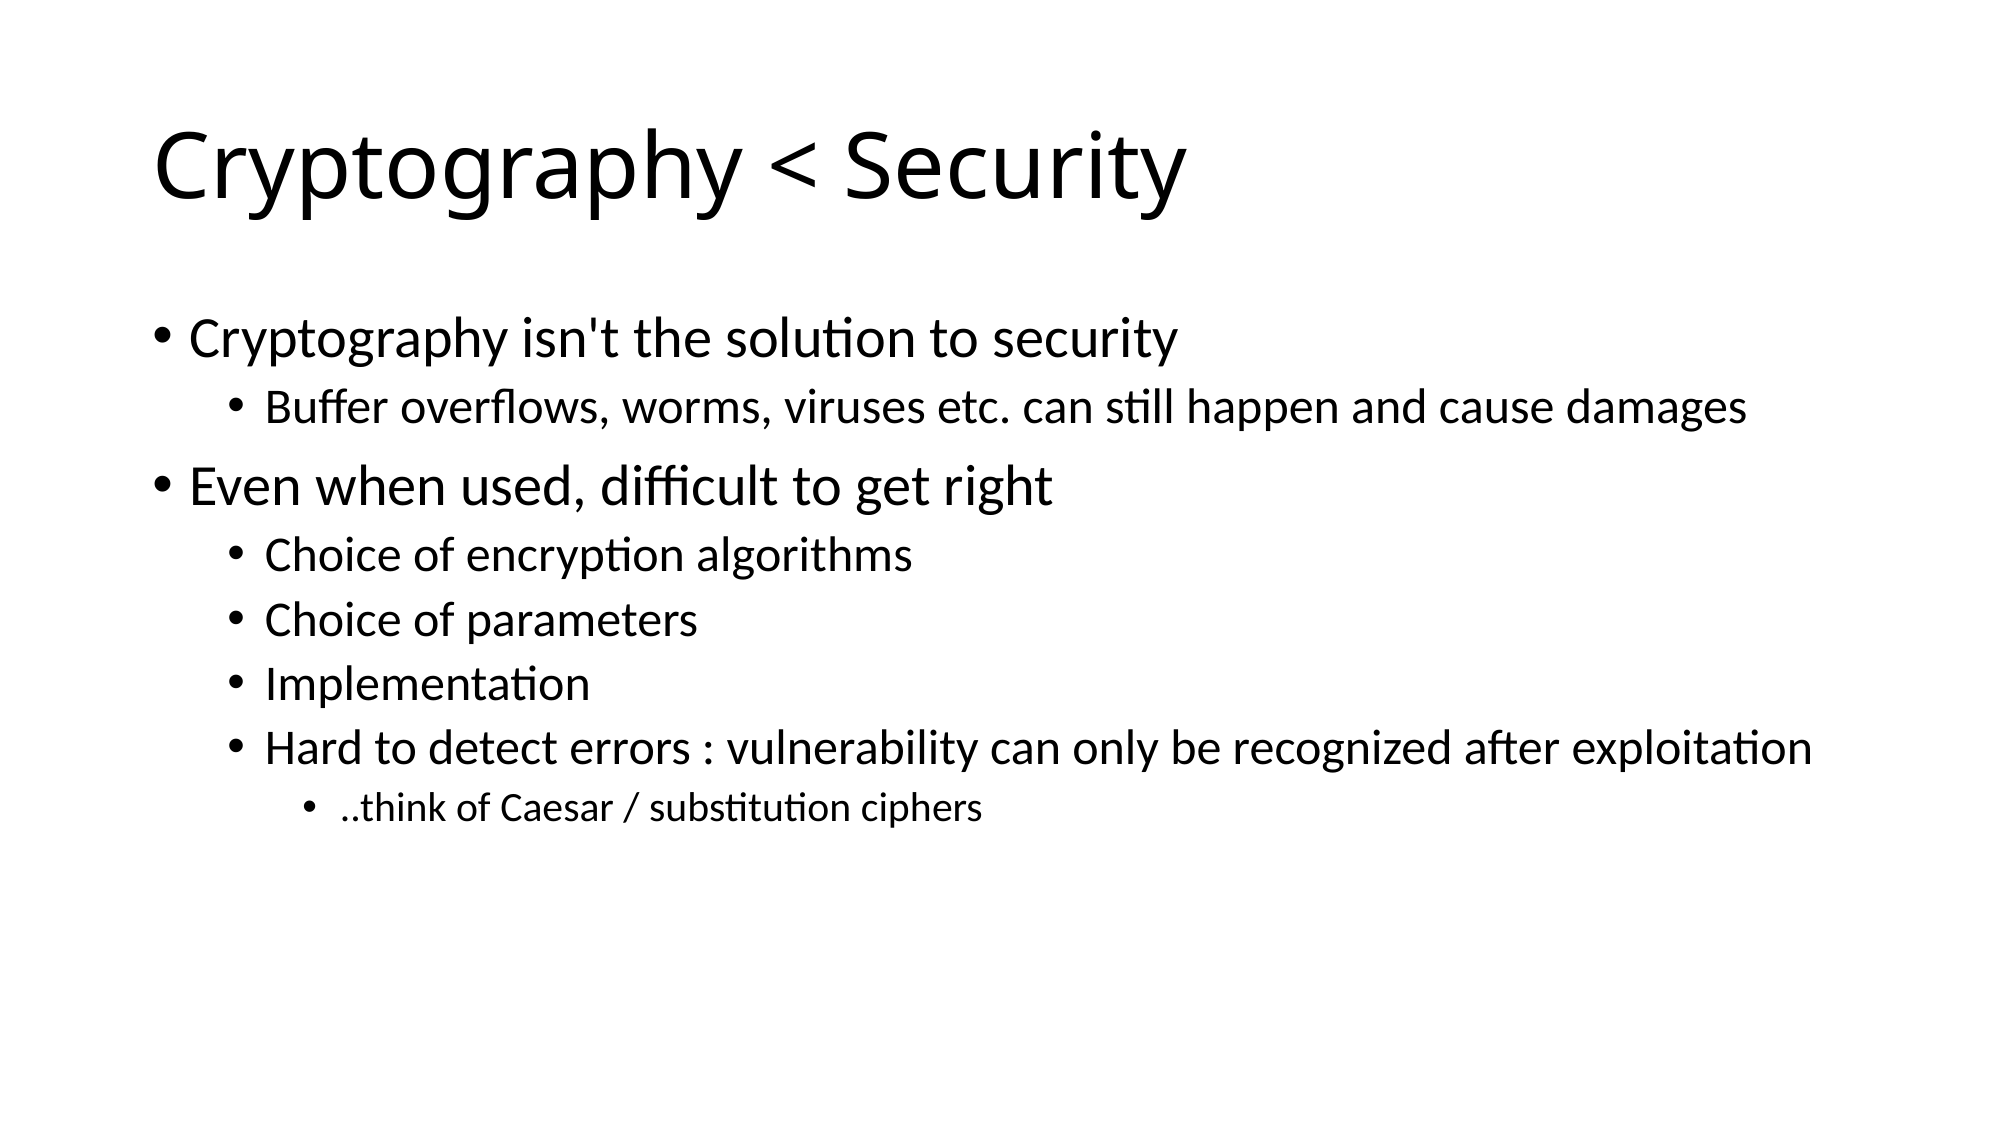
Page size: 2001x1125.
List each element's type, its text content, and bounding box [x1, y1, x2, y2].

list Cryptography isn't the solution to security Buffer overflows, worms, viruses etc. can still happen and cause damages Even when used, difficult to get right Choice of encryption algorithms Choice of parameters Implementation Hard to detect errors : vulnerability can only be recognized after exploitation ..think of Caesar / substitution ciphers [137, 299, 1863, 1014]
title Cryptography < Security [137, 59, 1863, 278]
